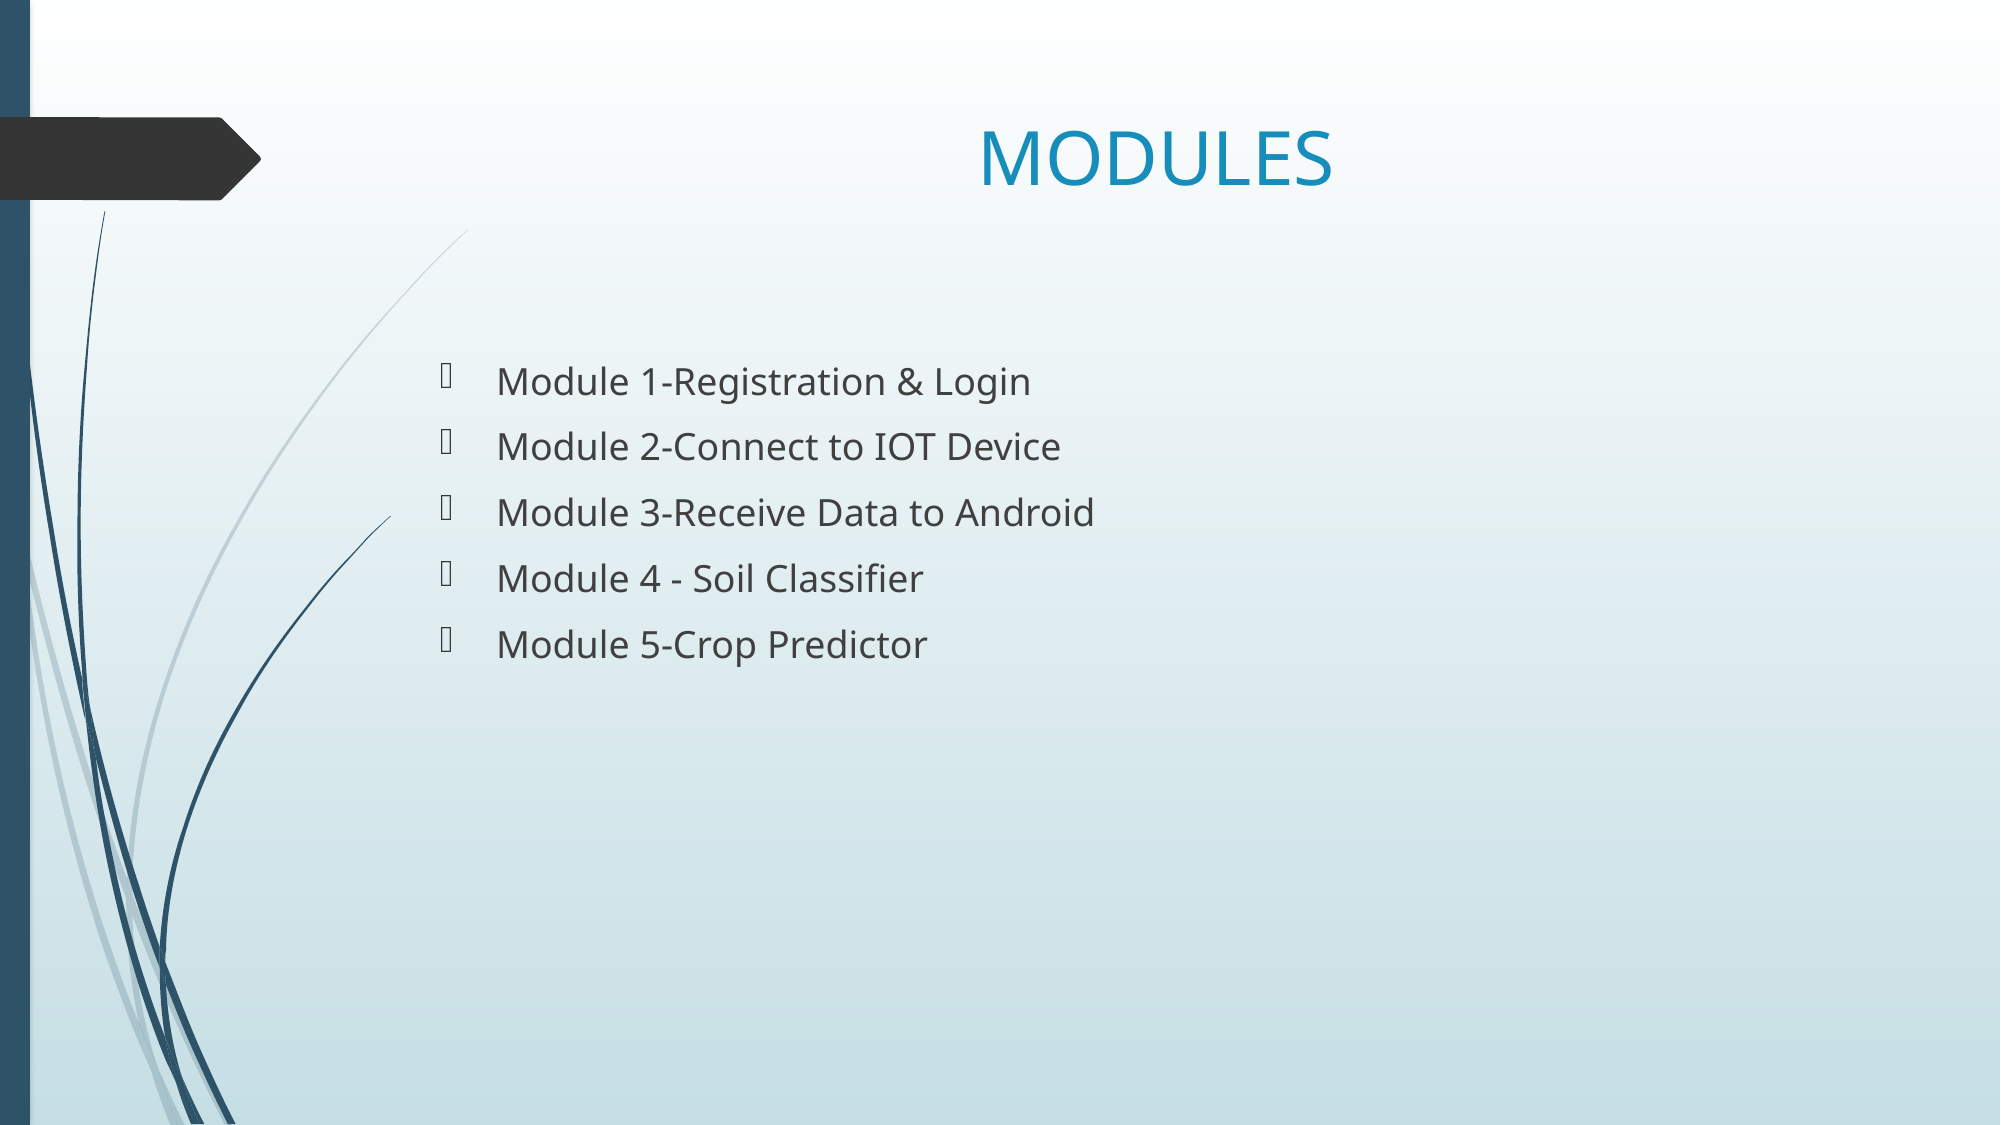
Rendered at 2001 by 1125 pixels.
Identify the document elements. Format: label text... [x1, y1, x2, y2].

title MODULES [425, 102, 1888, 313]
list Module 1-Registration & Login Module 2-Connect to IOT Device Module 3-Receive Data to Android Module 4 - Soil Classifier Module 5-Crop Predictor [424, 350, 1888, 970]
